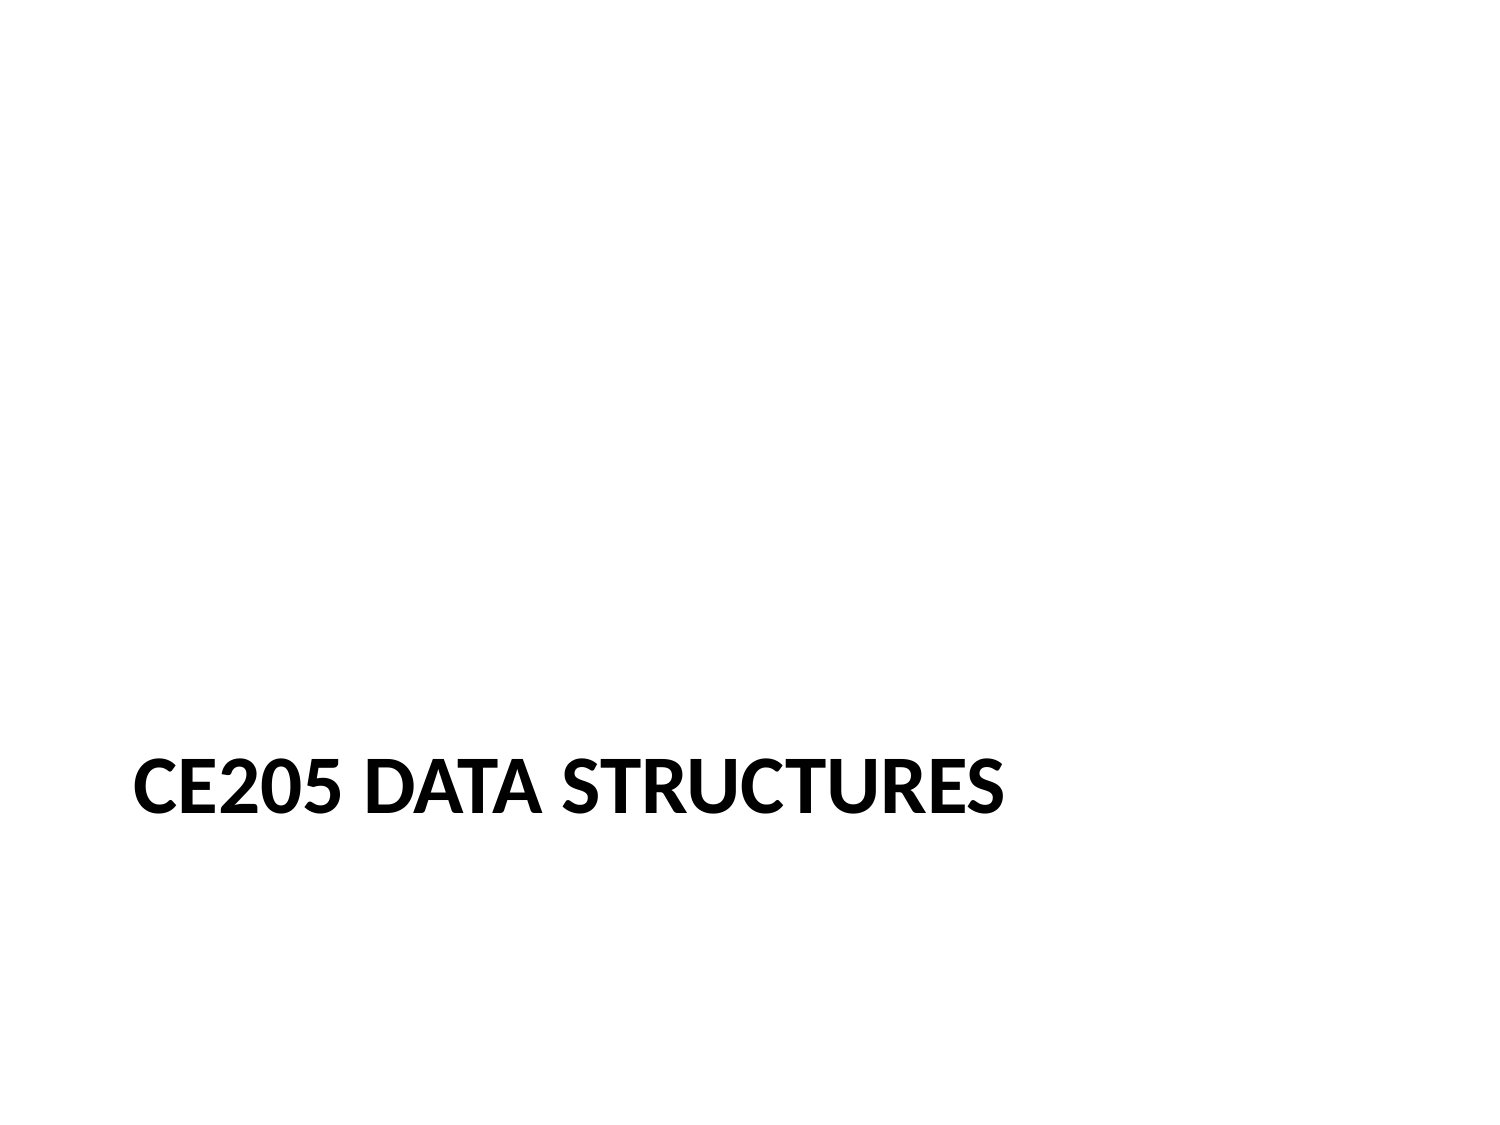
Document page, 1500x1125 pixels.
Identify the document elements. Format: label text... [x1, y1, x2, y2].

title CE205 Data Structures [118, 722, 1394, 947]
